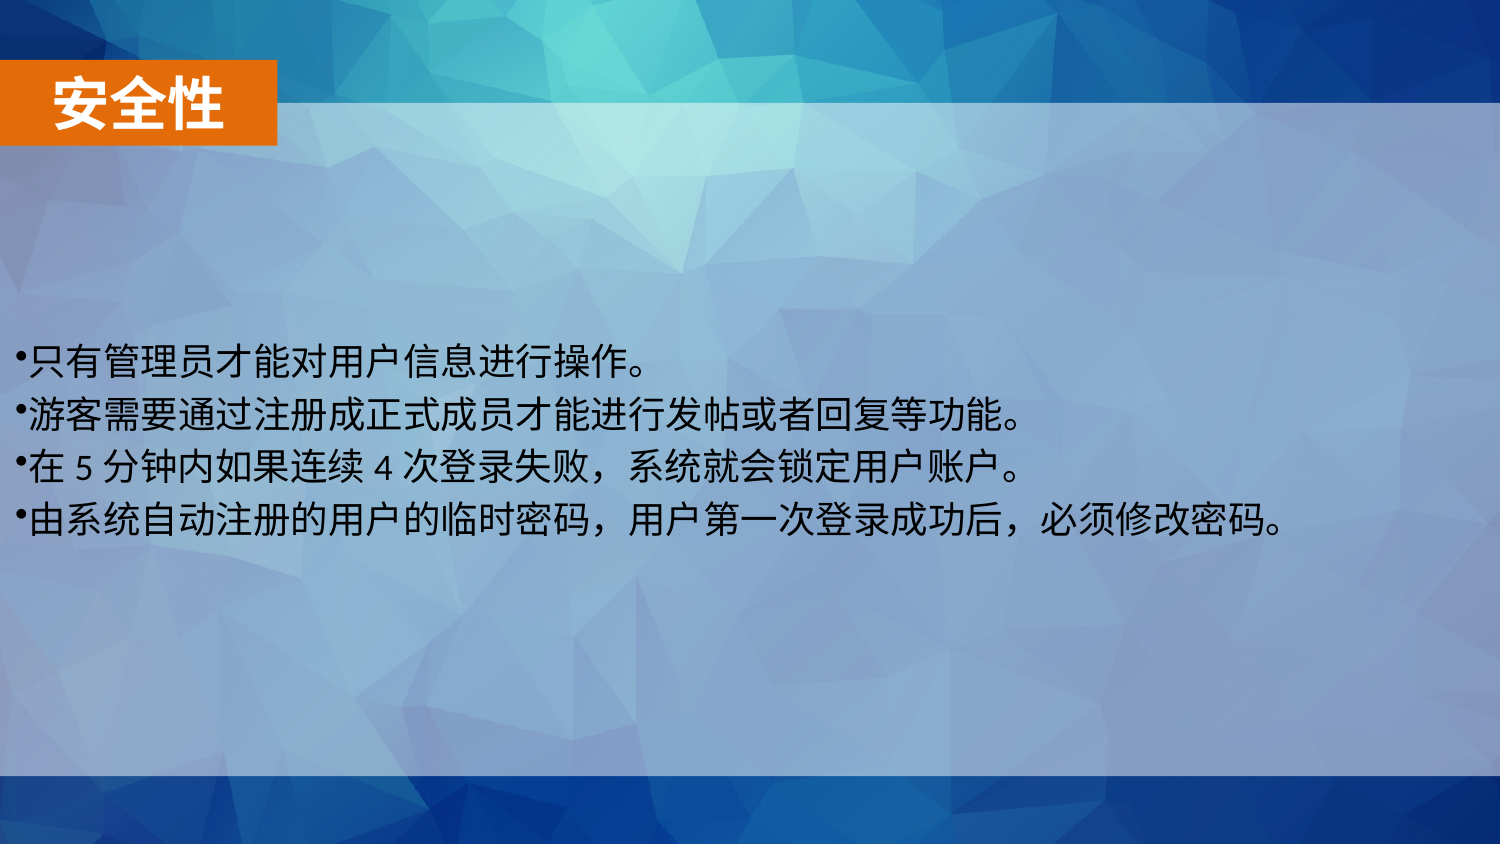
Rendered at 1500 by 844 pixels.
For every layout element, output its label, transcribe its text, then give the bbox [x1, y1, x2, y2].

picture [0, 777, 1500, 844]
text_box 安全性 [0, 59, 278, 145]
text_box 只有管理员才能对用户信息进行操作。 游客需要通过注册成正式成员才能进行发帖或者回复等功能。 在5分钟内如果连续4次登录失败，系统就会锁定用户账户。 由系统自动注册的用户的临时密码，用户第一次登录成功后，必须修改密码。 [0, 102, 1500, 777]
picture [0, 0, 1500, 102]
